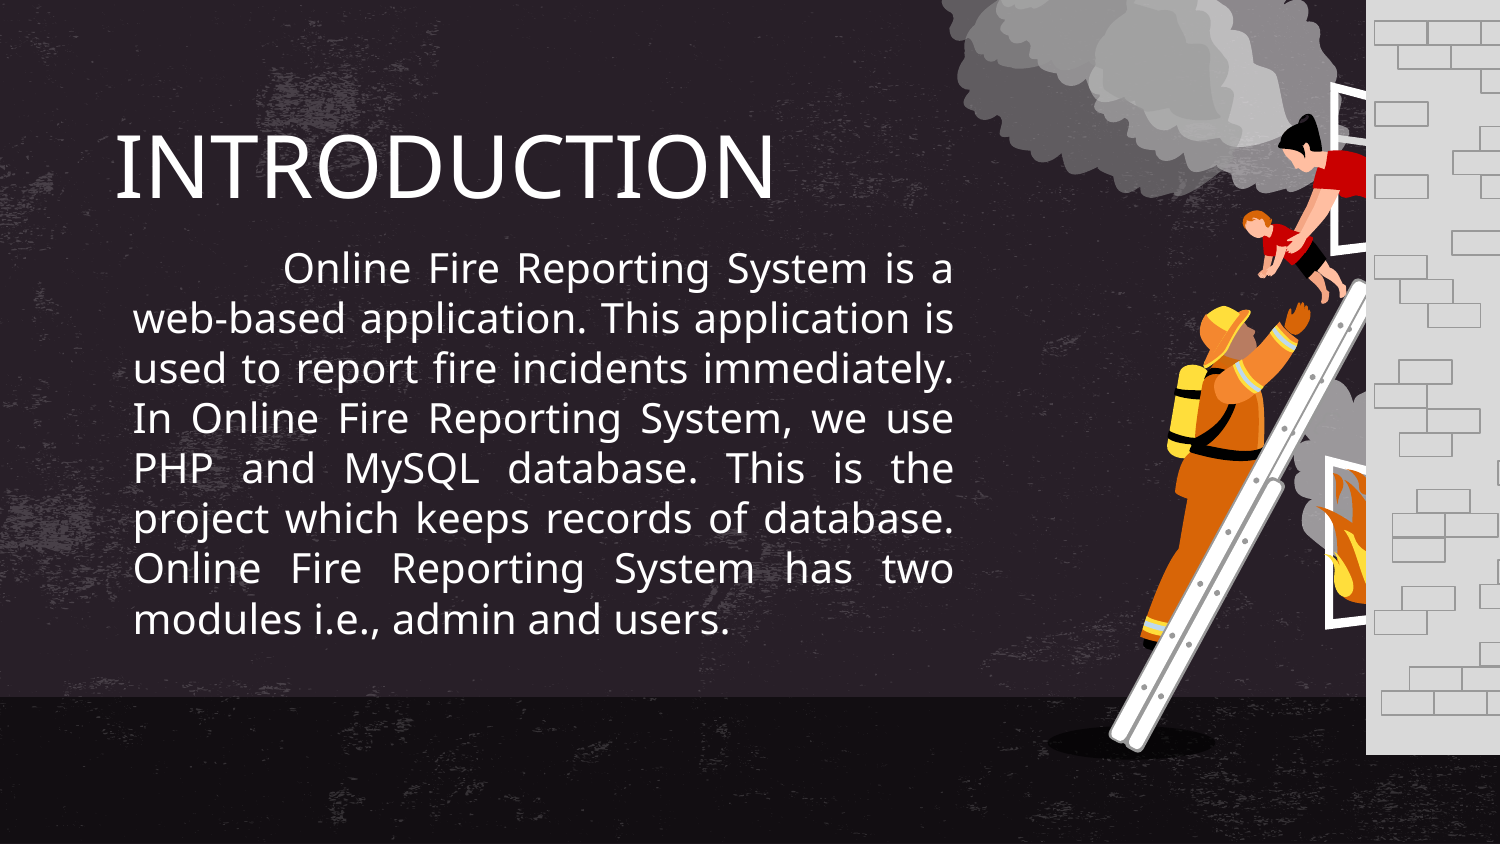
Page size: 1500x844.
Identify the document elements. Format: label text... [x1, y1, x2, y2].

subtitle Online Fire Reporting System is a web-based application. This application is used to report fire incidents immediately. In Online Fire Reporting System, we use PHP and MySQL database. This is the project which keeps records of database. Online Fire Reporting System has two modules i.e., admin and users. [117, 227, 925, 691]
title INTRODUCTION [99, 95, 925, 231]
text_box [930, 0, 1500, 760]
